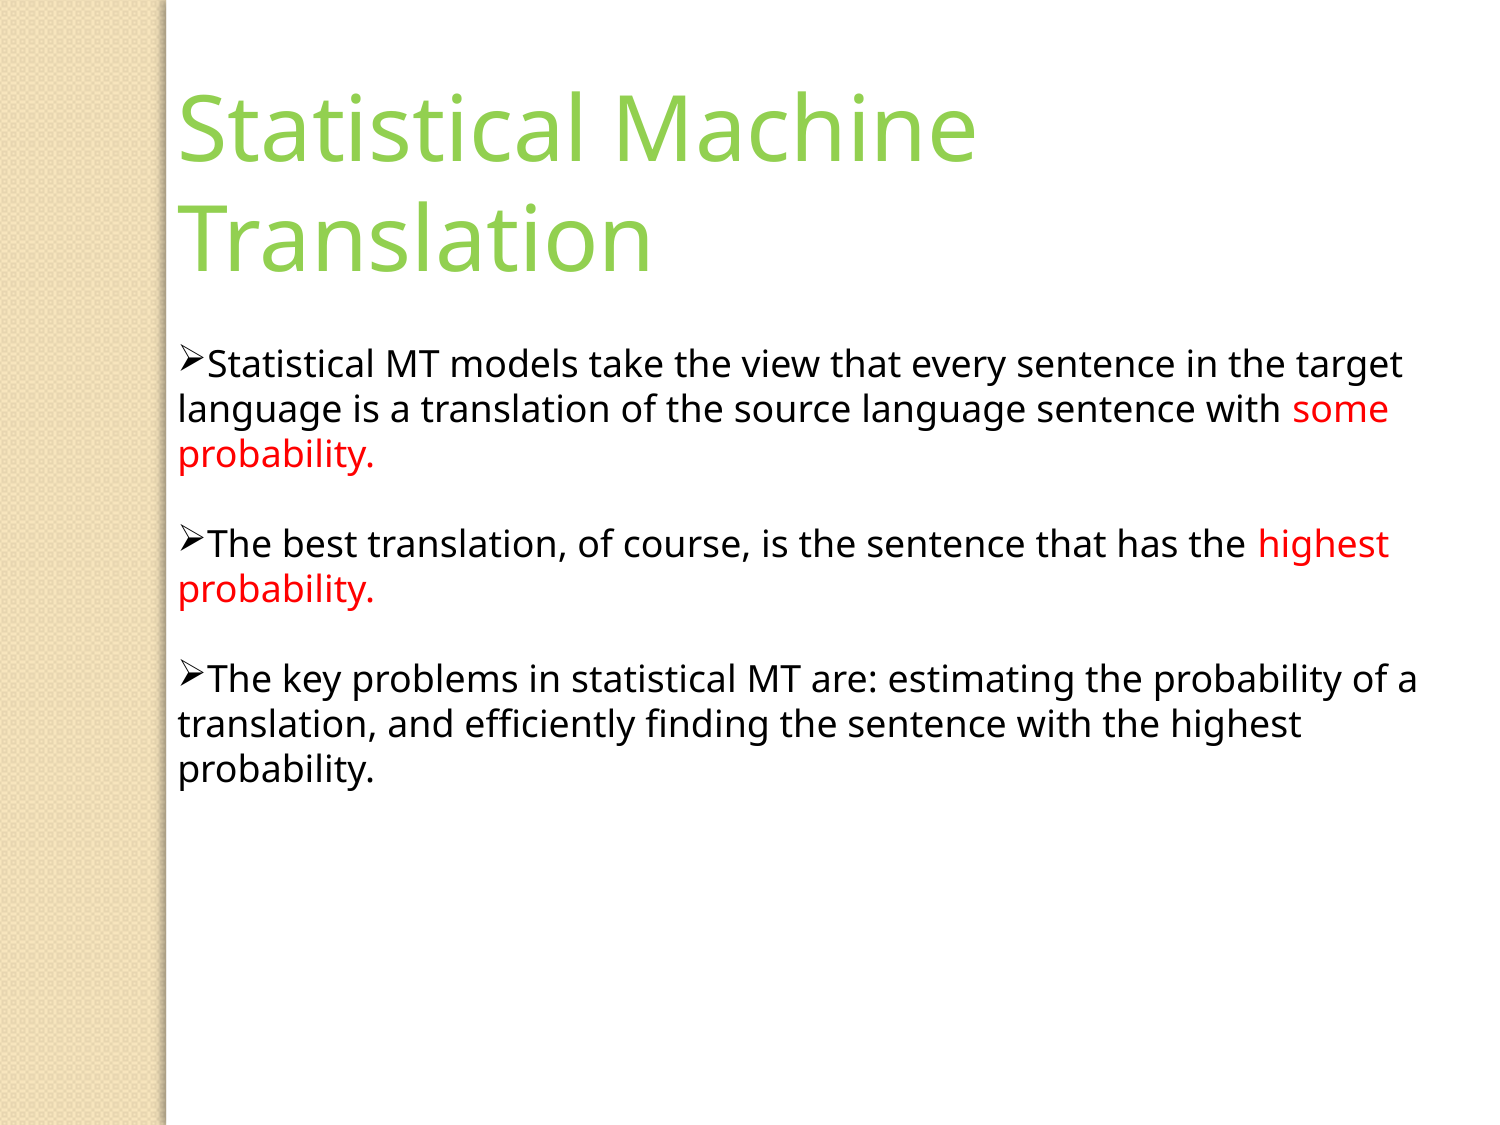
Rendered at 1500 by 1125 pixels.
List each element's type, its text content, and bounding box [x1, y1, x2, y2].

text_box Statistical Machine Translation Statistical MT models take the view that every sentence in the target language is a translation of the source language sentence with some probability. The best translation, of course, is the sentence that has the highest probability. The key problems in statistical MT are: estimating the probability of a translation, and efficiently finding the sentence with the highest probability. [162, 62, 1450, 1108]
